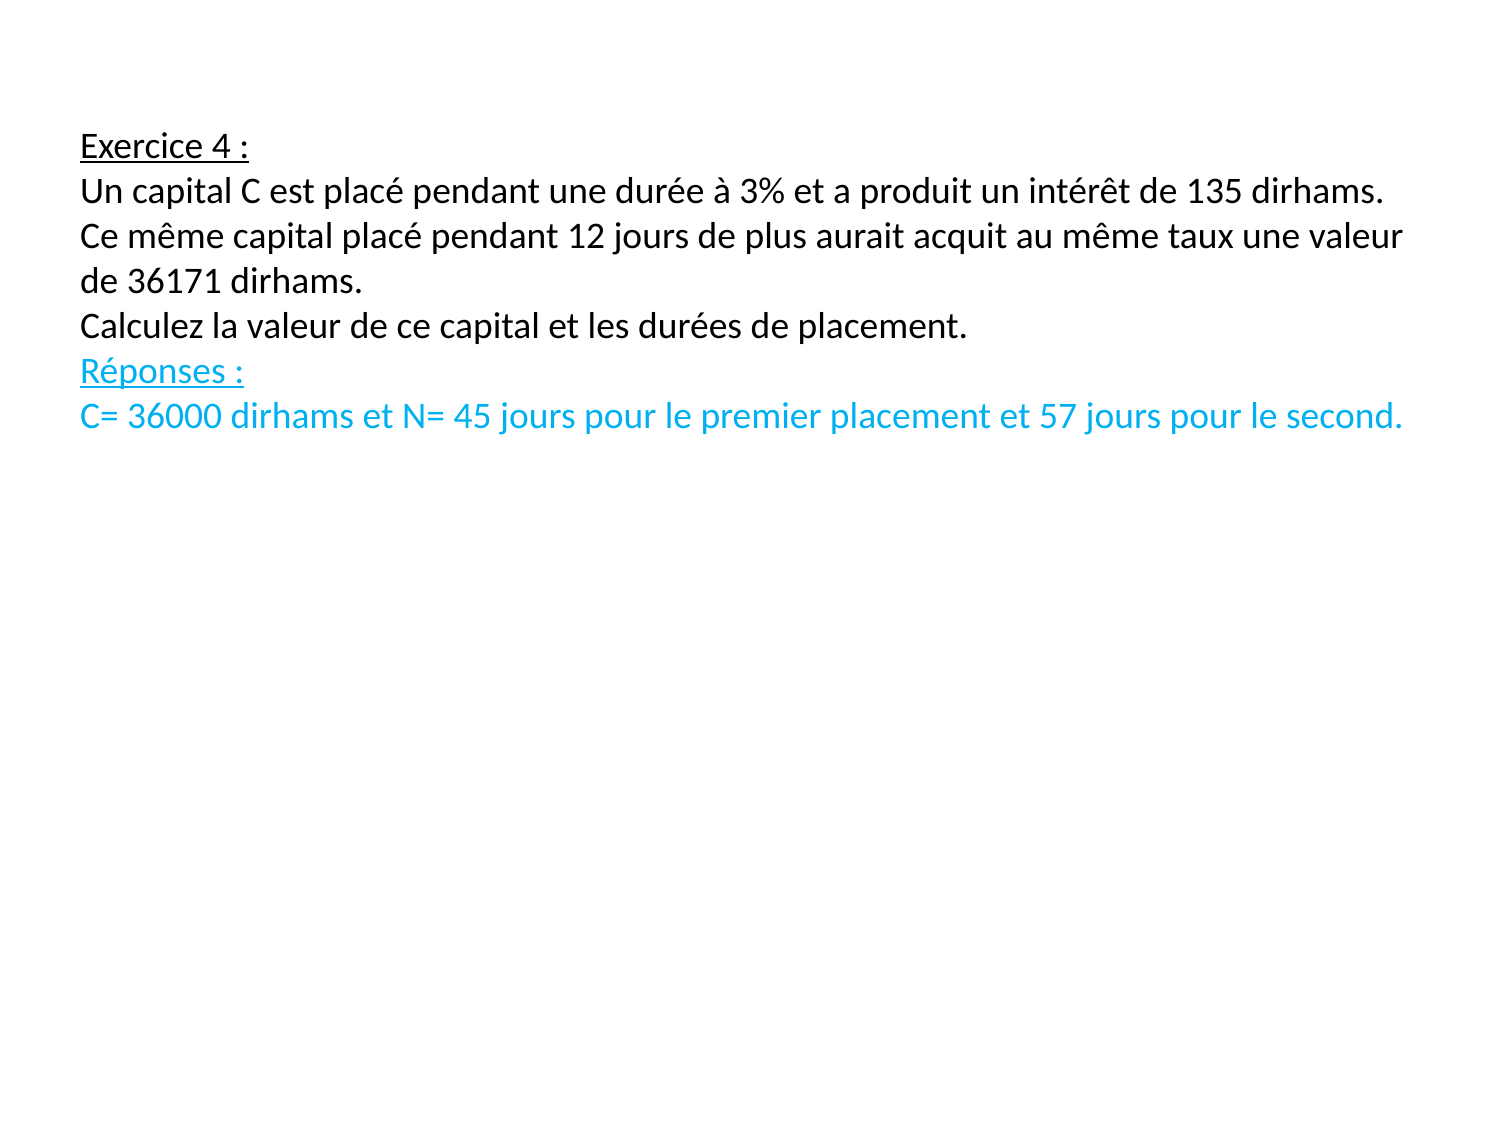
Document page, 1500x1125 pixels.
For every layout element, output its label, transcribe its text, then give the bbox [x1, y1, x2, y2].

text_box Exercice 4 : Un capital C est placé pendant une durée à 3% et a produit un intérêt de 135 dirhams. Ce même capital placé pendant 12 jours de plus aurait acquit au même taux une valeur de 36171 dirhams. Calculez la valeur de ce capital et les durées de placement. Réponses : C= 36000 dirhams et N= 45 jours pour le premier placement et 57 jours pour le second. [65, 113, 1424, 444]
